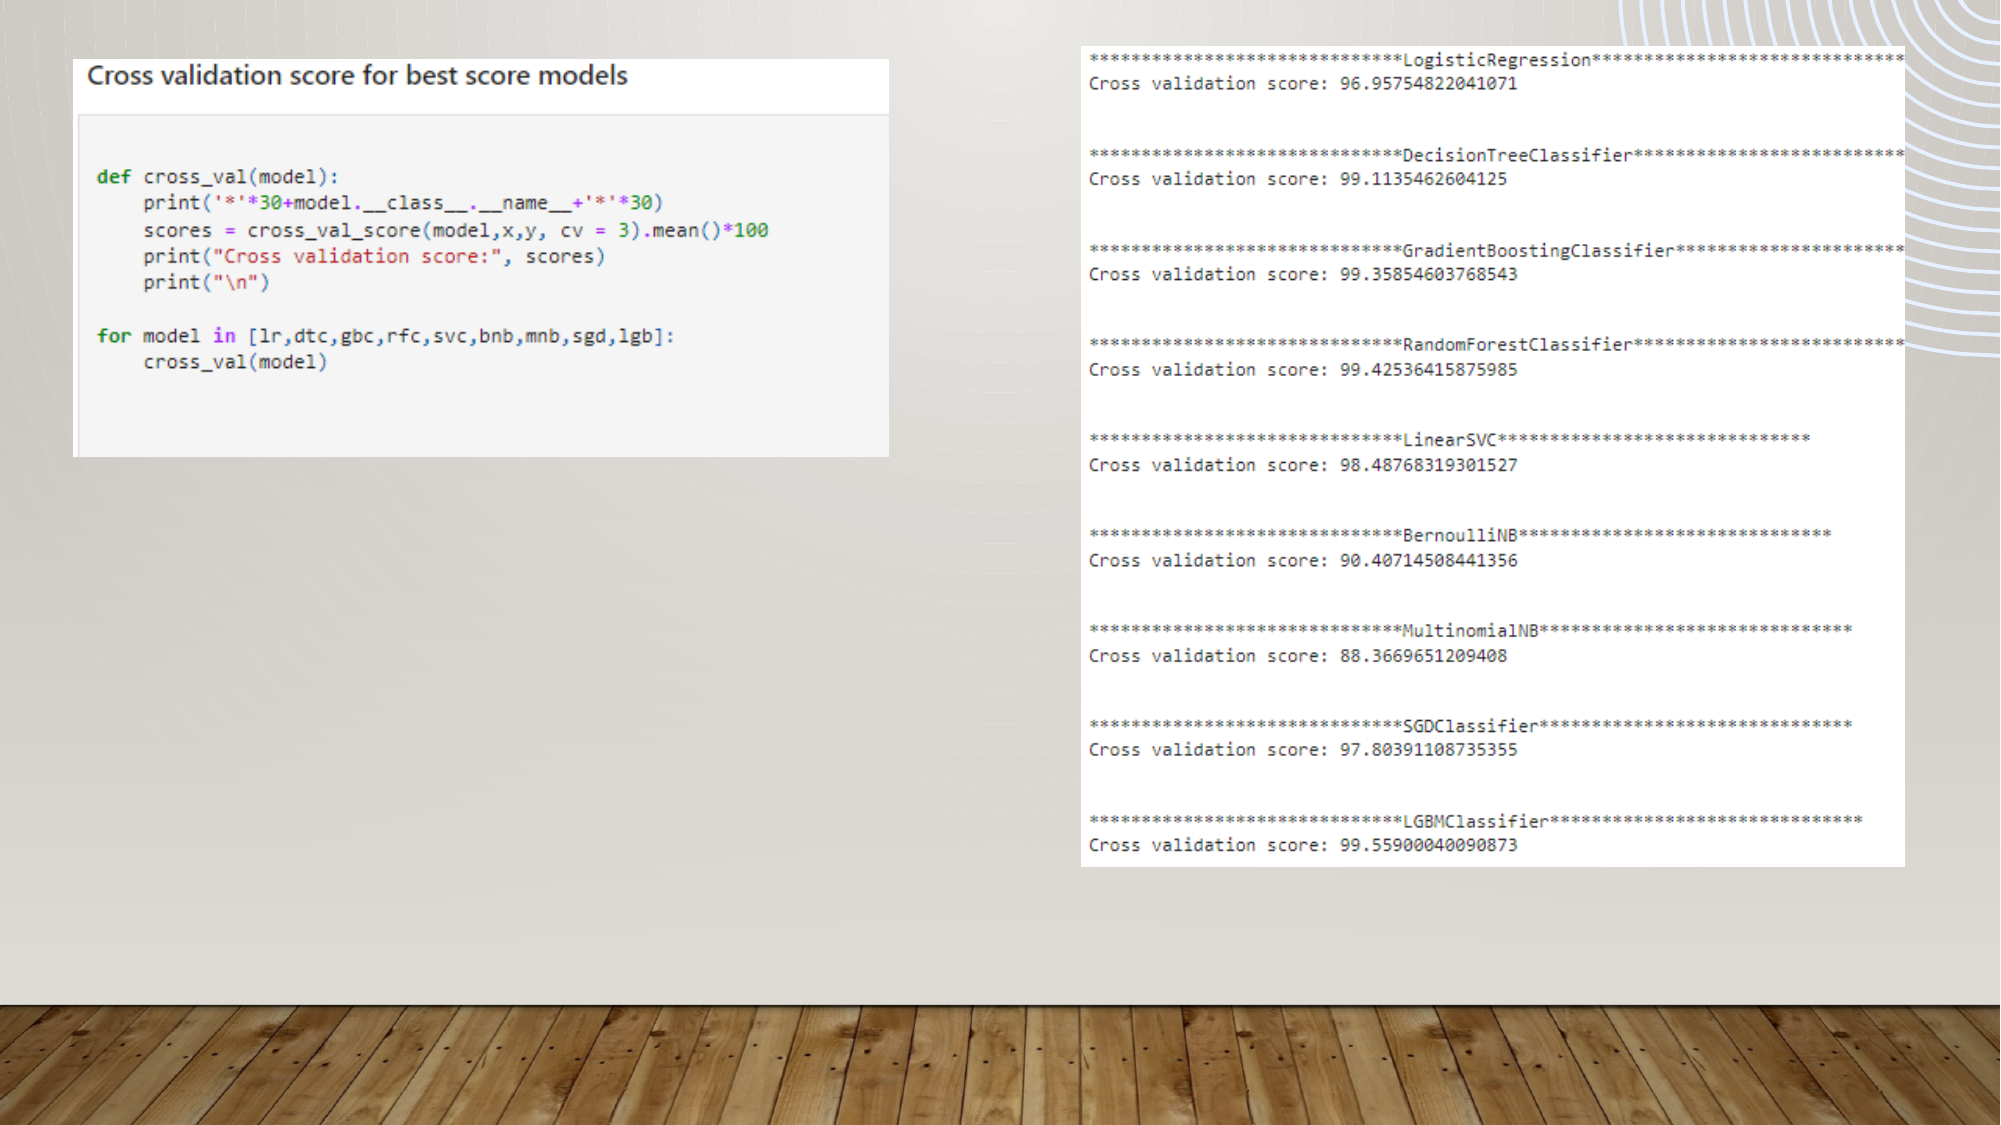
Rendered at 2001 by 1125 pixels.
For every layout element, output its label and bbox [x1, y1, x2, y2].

picture [0, 1005, 2000, 1125]
picture [1080, 46, 1905, 868]
picture [73, 59, 889, 458]
